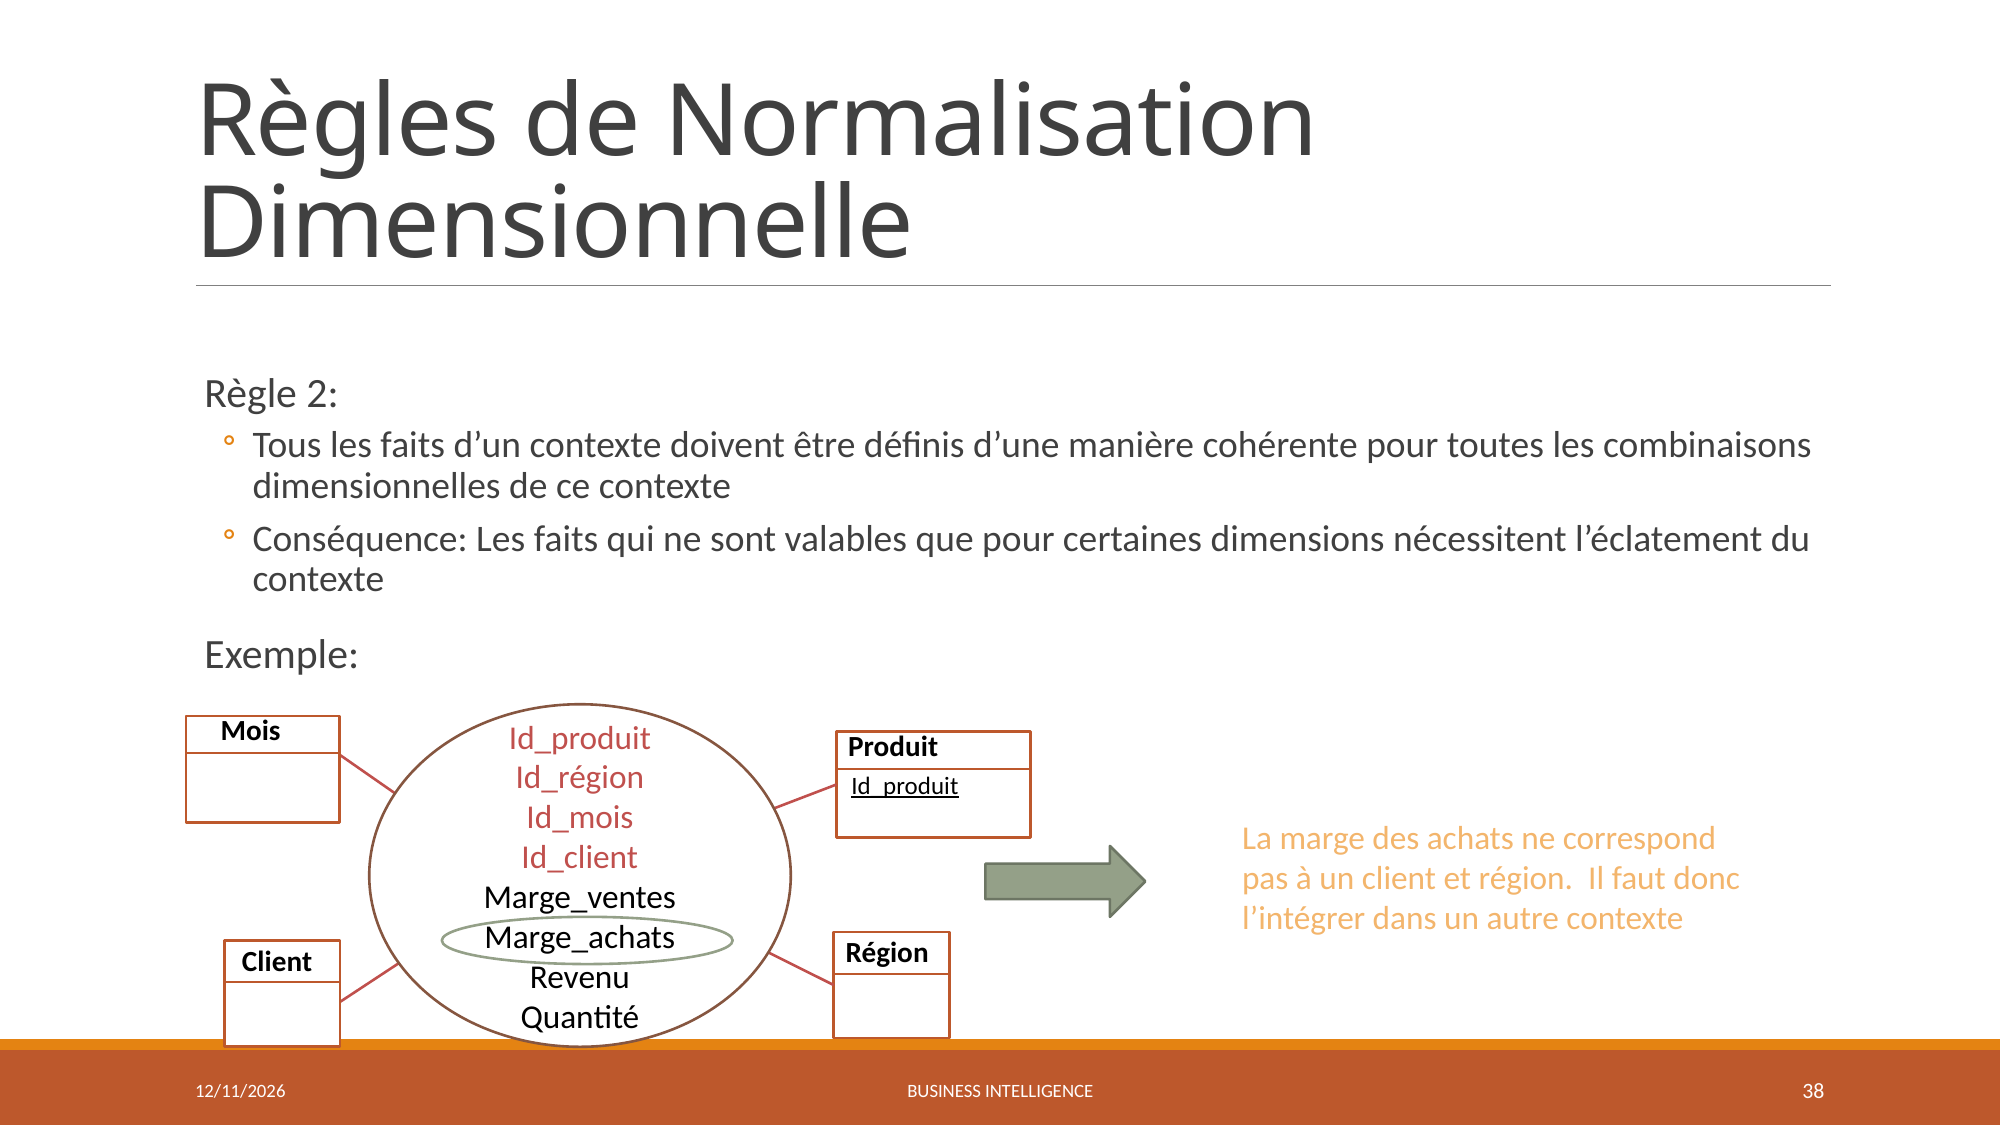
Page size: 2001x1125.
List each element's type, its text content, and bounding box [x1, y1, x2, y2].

list Règle 2: Tous les faits d’un contexte doivent être définis d’une manière cohérente pour toutes les combinaisons dimensionnelles de ce contexte Conséquence: Les faits qui ne sont valables que pour certaines dimensions nécessitent l’éclatement du contexte Exemple: [189, 364, 1827, 699]
title Règles de Normalisation Dimensionnelle [180, 47, 1830, 285]
slide_number 38 [1624, 1059, 1840, 1120]
footer Business Intelligence [604, 1059, 1396, 1120]
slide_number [180, 1059, 586, 1120]
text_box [185, 703, 1897, 1048]
